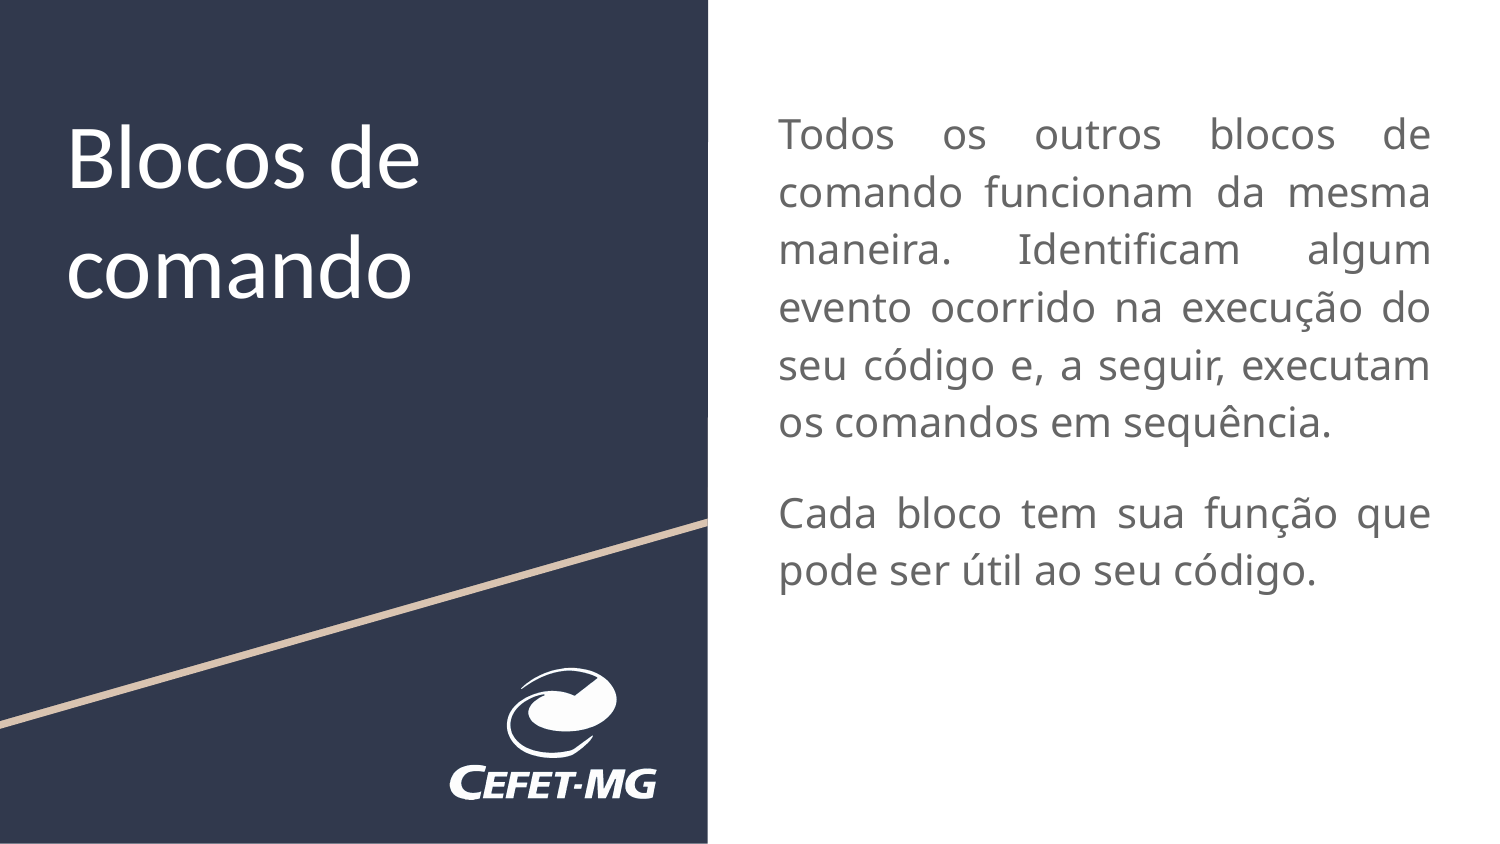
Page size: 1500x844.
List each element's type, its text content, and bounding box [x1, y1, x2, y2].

picture [446, 631, 660, 844]
list Todos os outros blocos de comando funcionam da mesma maneira. Identificam algum evento ocorrido na execução do seu código e, a seguir, executam os comandos em sequência. Cada bloco tem sua função que pode ser útil ao seu código. [763, 85, 1448, 758]
title Blocos de comando [51, 82, 660, 494]
